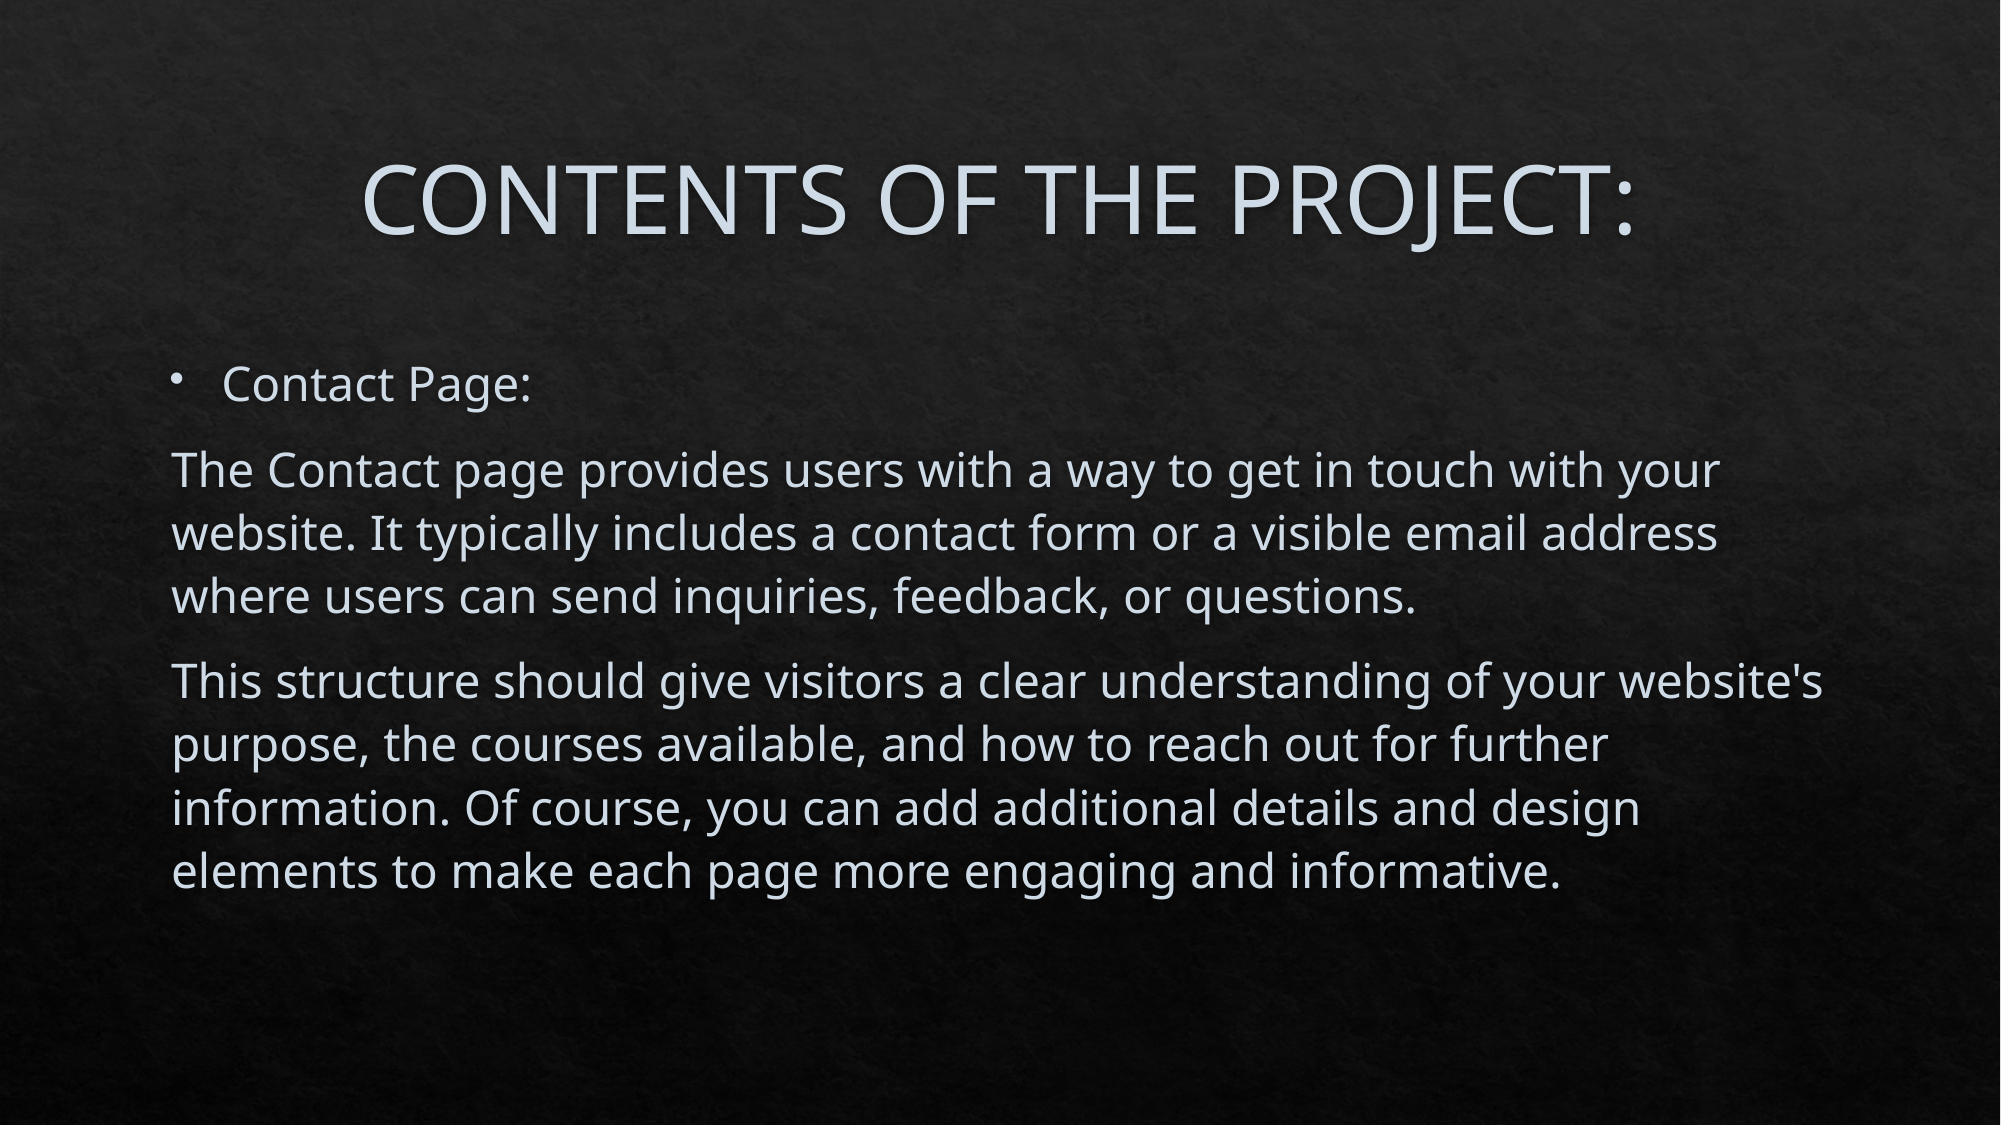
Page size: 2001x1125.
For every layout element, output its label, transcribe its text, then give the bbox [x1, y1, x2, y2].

title CONTENTS OF THE PROJECT: [149, 99, 1849, 307]
list Contact Page: The Contact page provides users with a way to get in touch with your website. It typically includes a contact form or a visible email address where users can send inquiries, feedback, or questions. This structure should give visitors a clear understanding of your website's purpose, the courses available, and how to reach out for further information. Of course, you can add additional details and design elements to make each page more engaging and informative. [149, 340, 1849, 950]
